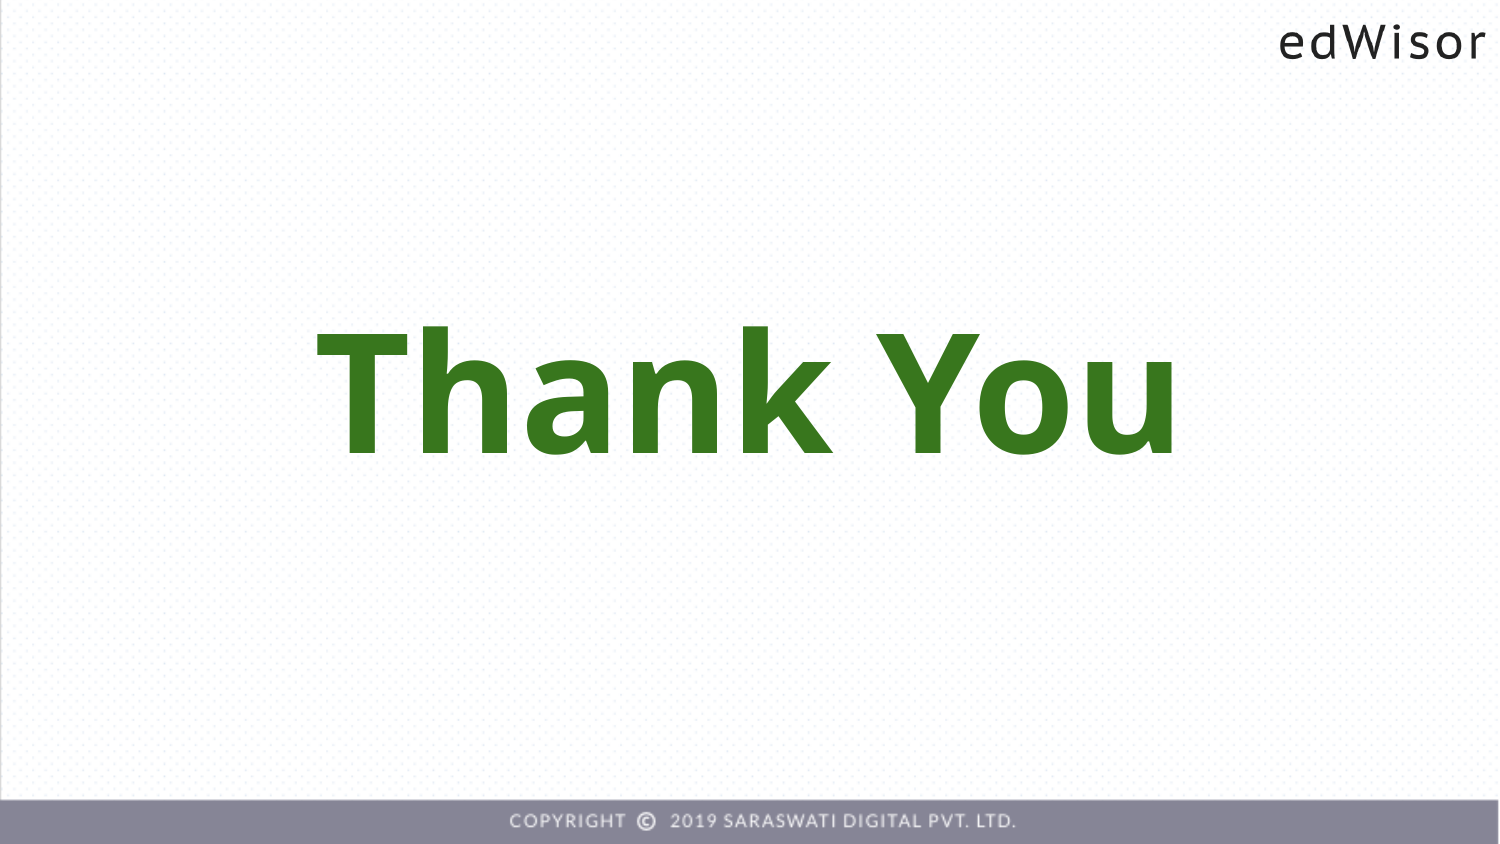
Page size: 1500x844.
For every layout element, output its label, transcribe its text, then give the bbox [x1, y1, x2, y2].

text_box Thank You [259, 279, 1241, 497]
picture [0, 0, 1500, 844]
